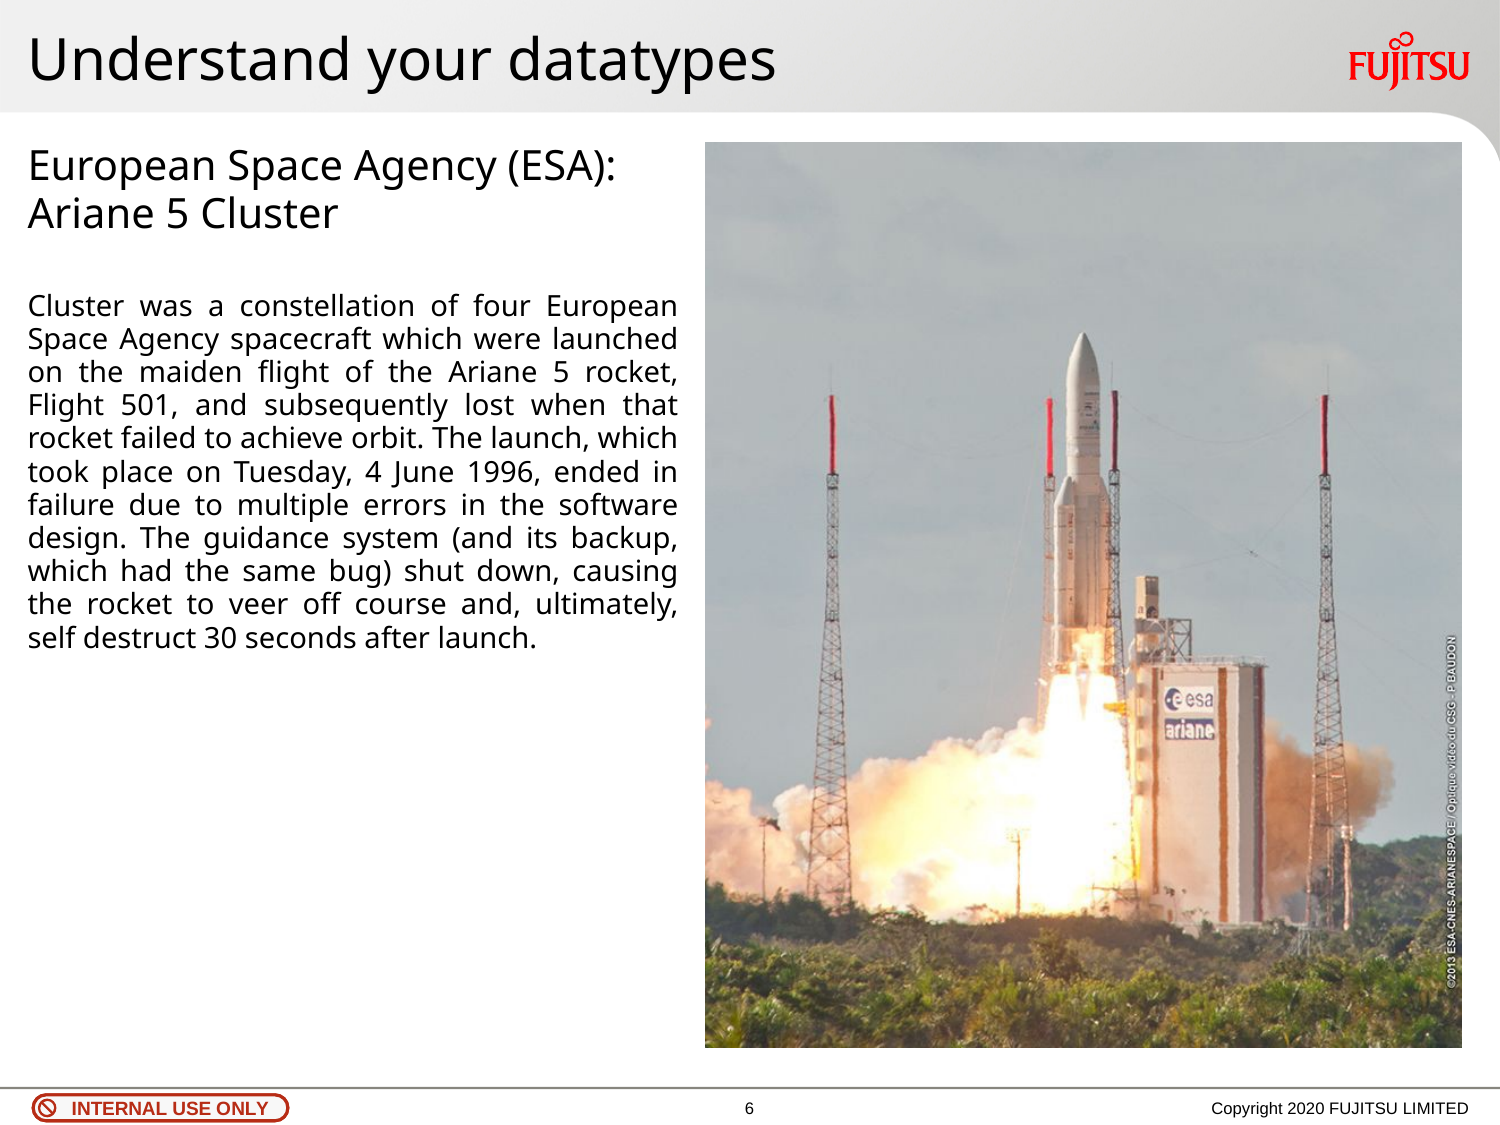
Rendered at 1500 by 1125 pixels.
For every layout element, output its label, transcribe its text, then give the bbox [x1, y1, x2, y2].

footer Copyright 2020 FUJITSU LIMITED [809, 1091, 1470, 1125]
picture [0, 0, 1500, 1048]
slide_number 5 [705, 1091, 794, 1125]
title Understand your datatypes [27, 0, 1317, 114]
list European Space Agency (ESA): Ariane 5 Cluster Cluster was a constellation of four European Space Agency spacecraft which were launched on the maiden flight of the Ariane 5 rocket, Flight 501, and subsequently lost when that rocket failed to achieve orbit. The launch, which took place on Tuesday, 4 June 1996, ended in failure due to multiple errors in the software design. The guidance system (and its backup, which had the same bug) shut down, causing the rocket to veer off course and, ultimately, self destruct 30 seconds after launch. [27, 142, 680, 1061]
